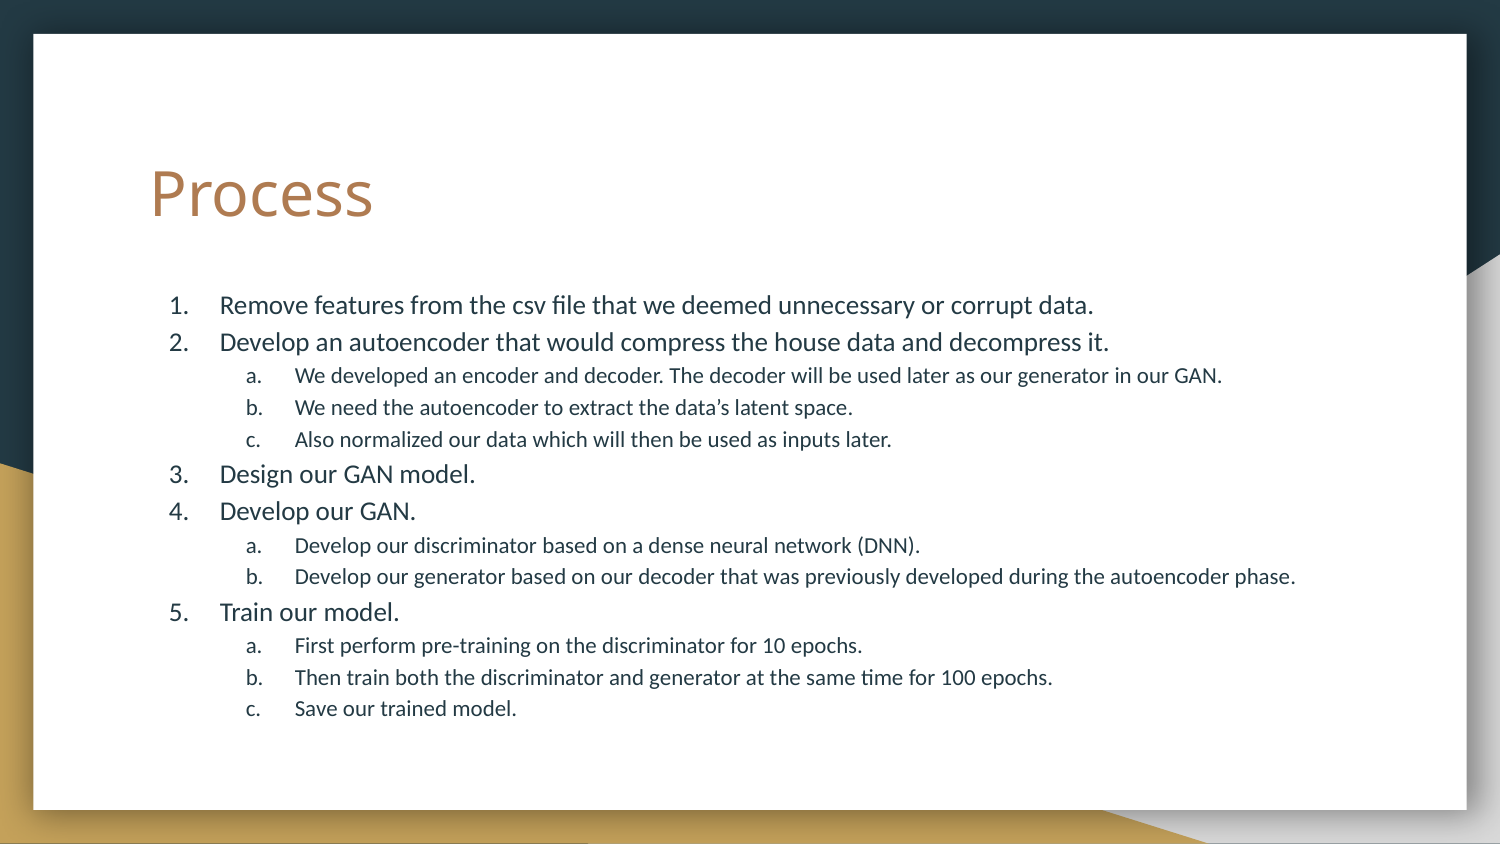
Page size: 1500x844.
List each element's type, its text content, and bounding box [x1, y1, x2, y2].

list Remove features from the csv file that we deemed unnecessary or corrupt data. Develop an autoencoder that would compress the house data and decompress it. We developed an encoder and decoder. The decoder will be used later as our generator in our GAN. We need the autoencoder to extract the data’s latent space. Also normalized our data which will then be used as inputs later. Design our GAN model. Develop our GAN. Develop our discriminator based on a dense neural network (DNN). Develop our generator based on our decoder that was previously developed during the autoencoder phase. Train our model. First perform pre-training on the discriminator for 10 epochs. Then train both the discriminator and generator at the same time for 100 epochs. Save our trained model. [129, 267, 1361, 669]
title Process [134, 138, 1366, 296]
